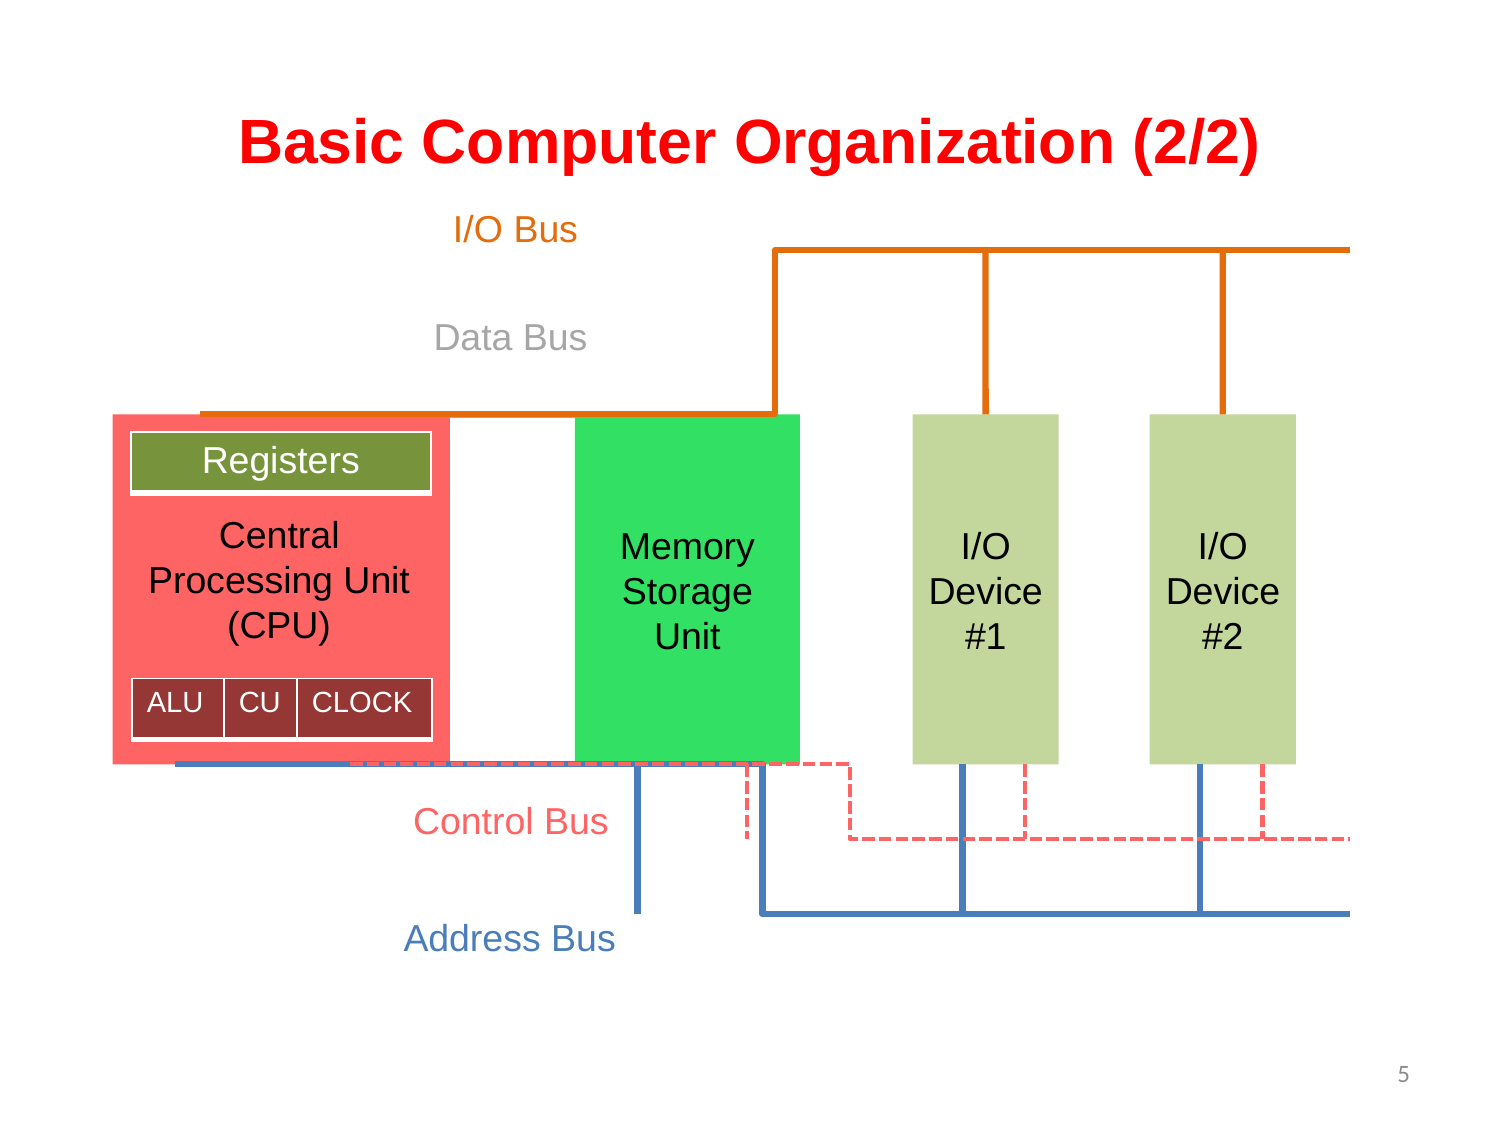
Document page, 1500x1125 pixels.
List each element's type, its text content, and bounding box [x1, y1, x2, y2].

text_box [199, 249, 985, 415]
text_box [110, 412, 452, 766]
text_box Address Bus [388, 924, 631, 967]
text_box Central Processing Unit (CPU) [133, 503, 425, 654]
table_header CLOCK [298, 679, 431, 737]
table_header ALU [133, 679, 223, 737]
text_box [641, 849, 958, 915]
text_box I/O Device #2 [1148, 424, 1298, 761]
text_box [1026, 764, 1262, 840]
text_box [966, 849, 1195, 915]
text_box I/O Bus [438, 197, 594, 248]
text_box I/O Device #1 [910, 424, 1061, 761]
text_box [986, 249, 1222, 415]
text_box Memory Storage Unit [573, 424, 802, 761]
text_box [1263, 764, 1351, 840]
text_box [349, 764, 746, 840]
title Basic Computer Organization (2/2) [75, 45, 1425, 233]
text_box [748, 764, 1024, 840]
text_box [174, 764, 633, 915]
slide_number 5 [1074, 1042, 1425, 1103]
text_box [1204, 847, 1351, 915]
table_header Registers [132, 433, 430, 490]
table_header CU [225, 679, 296, 737]
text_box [1224, 249, 1351, 415]
